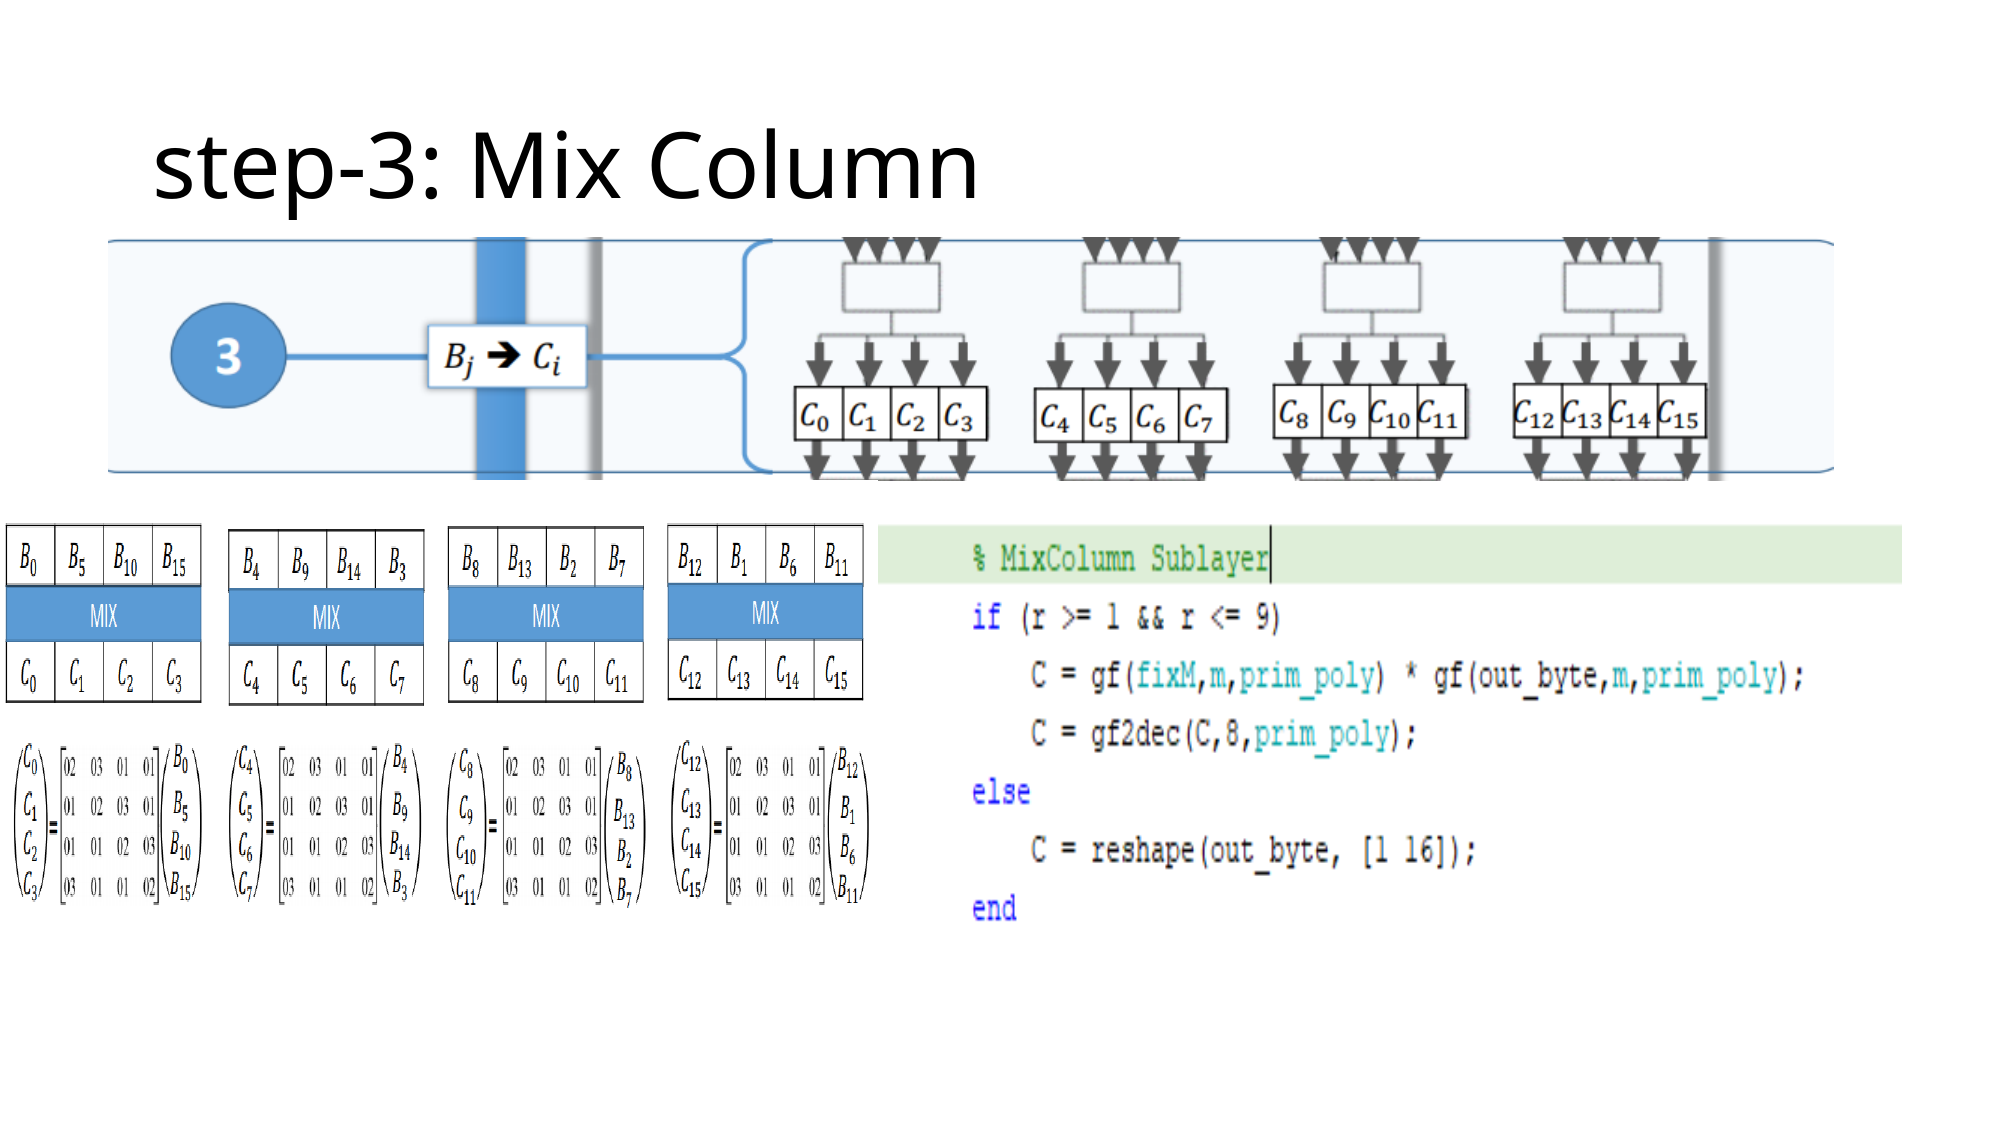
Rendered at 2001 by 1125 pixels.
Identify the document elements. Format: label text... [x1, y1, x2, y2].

picture [0, 480, 1902, 986]
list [108, 237, 1834, 481]
title step-3: Mix Column [137, 59, 1863, 278]
